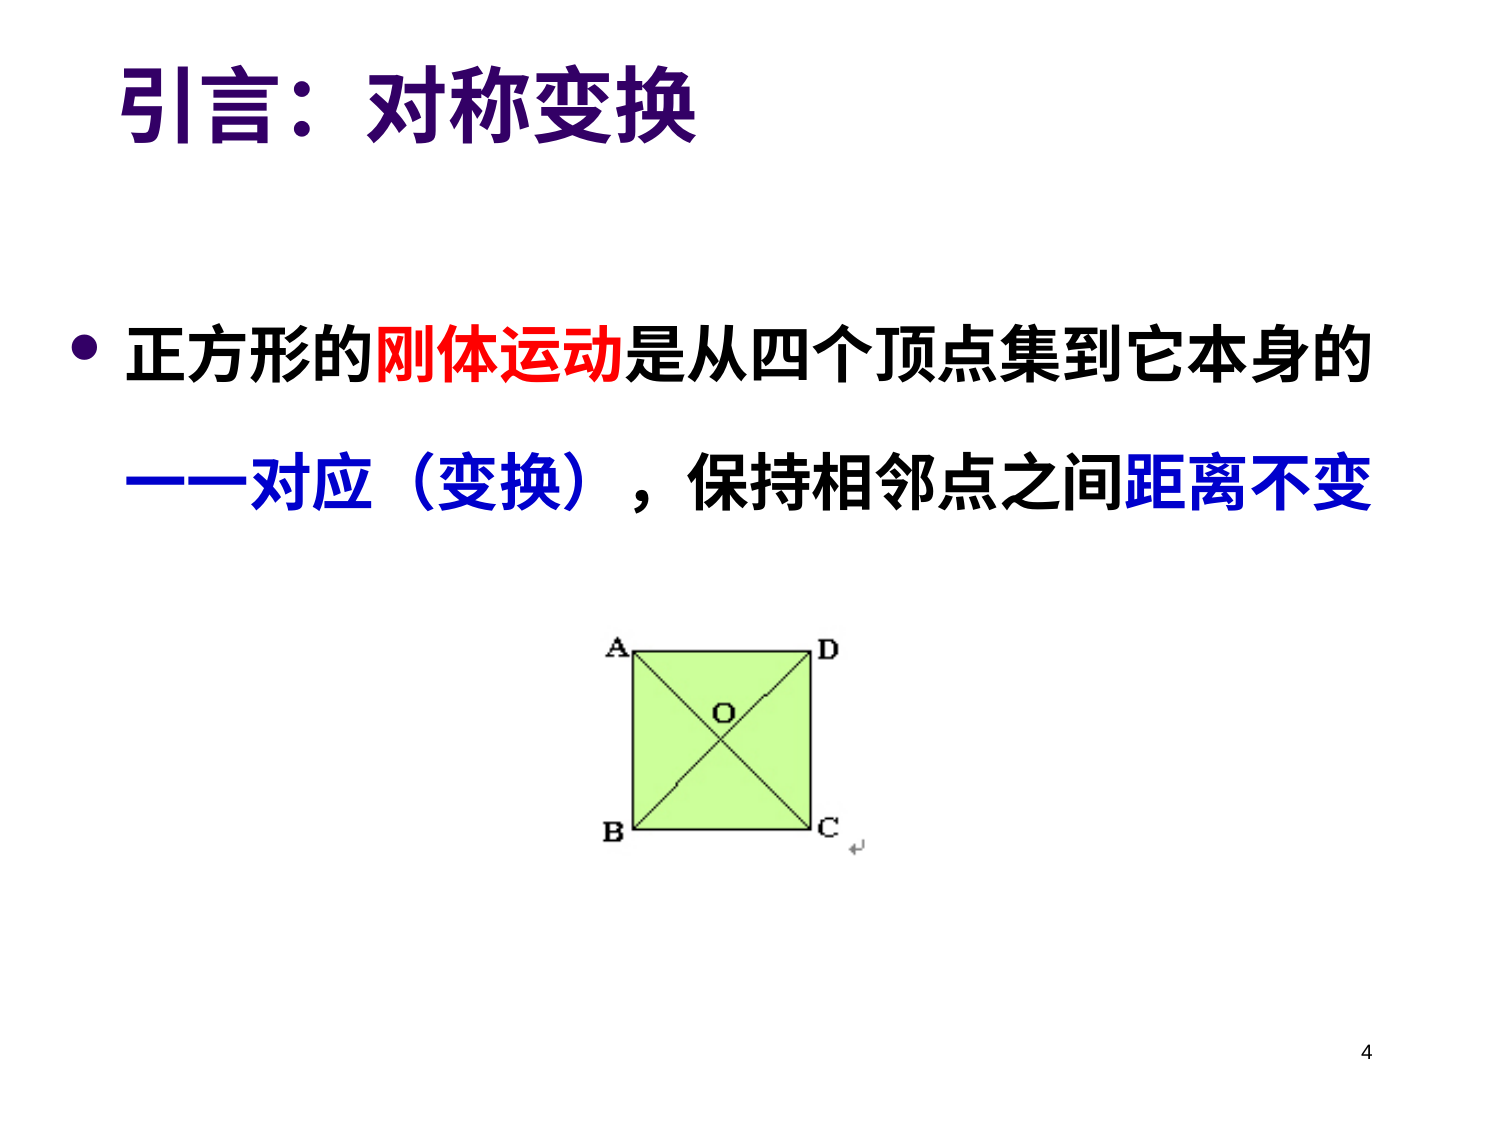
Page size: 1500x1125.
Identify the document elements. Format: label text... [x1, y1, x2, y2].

list 正方形的刚体运动是从四个顶点集到它本身的一一对应（变换），保持相邻点之间距离不变 [53, 255, 1436, 576]
picture [548, 609, 900, 873]
slide_number 4 [1234, 1030, 1388, 1107]
title 引言：对称变换 [100, 66, 1152, 161]
